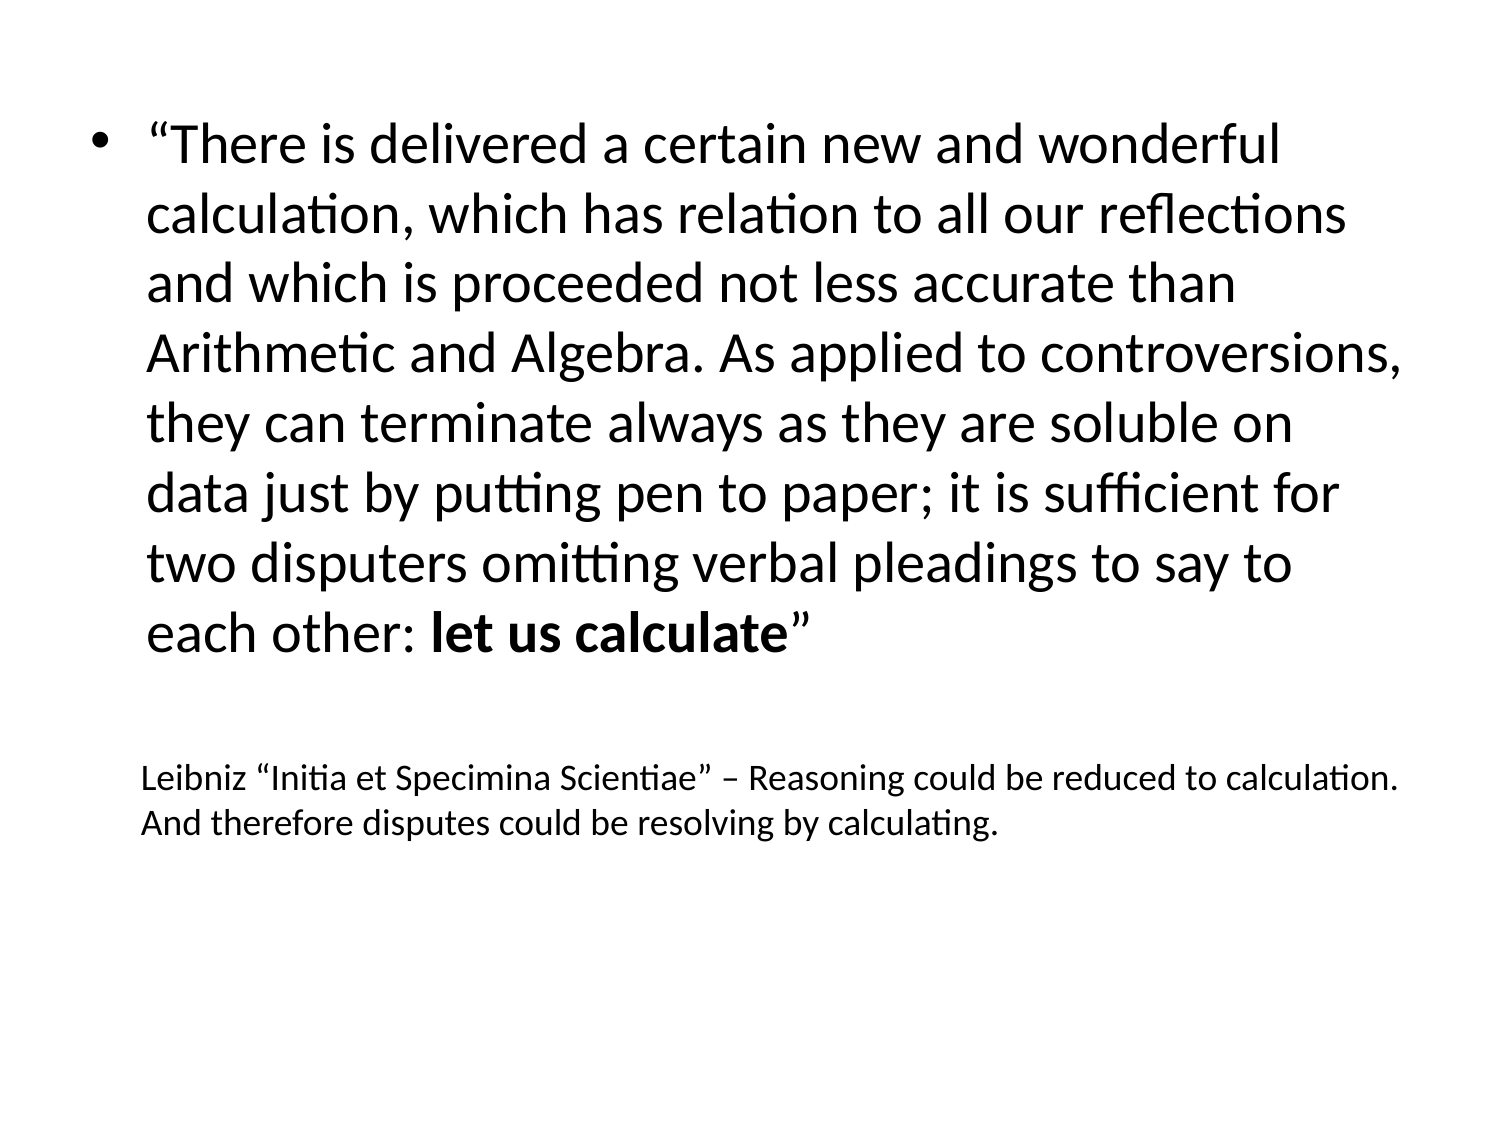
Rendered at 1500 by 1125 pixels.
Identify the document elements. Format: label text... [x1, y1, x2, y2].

list “There is delivered a certain new and wonderful calculation, which has relation to all our reflections and which is proceeded not less accurate than Arithmetic and Algebra. As applied to controversions, they can terminate always as they are soluble on data just by putting pen to paper; it is sufficient for two disputers omitting verbal pleadings to say to each other: let us calculate” [75, 97, 1425, 713]
text_box Leibniz “Initia et Specimina Scientiae” – Reasoning could be reduced to calculation. And therefore disputes could be resolving by calculating. [126, 745, 1425, 851]
